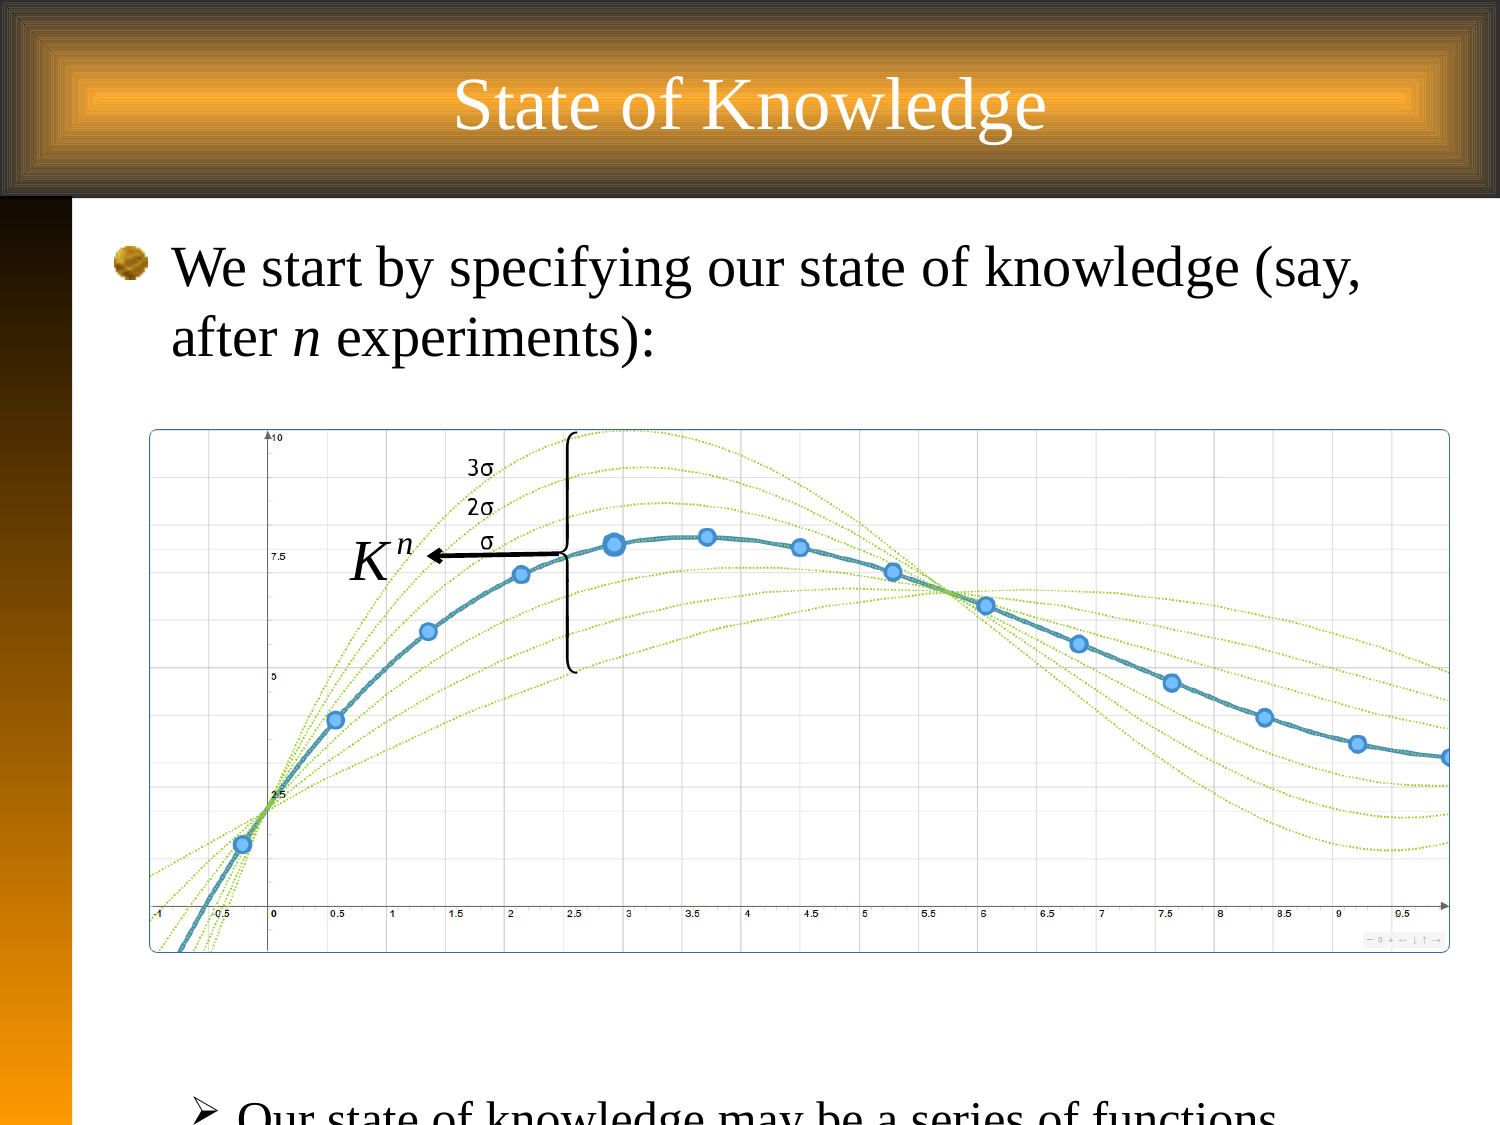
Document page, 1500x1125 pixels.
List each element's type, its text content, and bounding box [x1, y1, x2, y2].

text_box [339, 418, 618, 689]
title State of Knowledge [0, 0, 1500, 199]
picture [144, 425, 1455, 956]
list We start by specifying our state of knowledge (say, after n experiments): Our state of knowledge may be a series of functions. [99, 220, 1475, 1051]
slide_number 7 [1102, 1065, 1453, 1117]
picture [114, 246, 148, 280]
